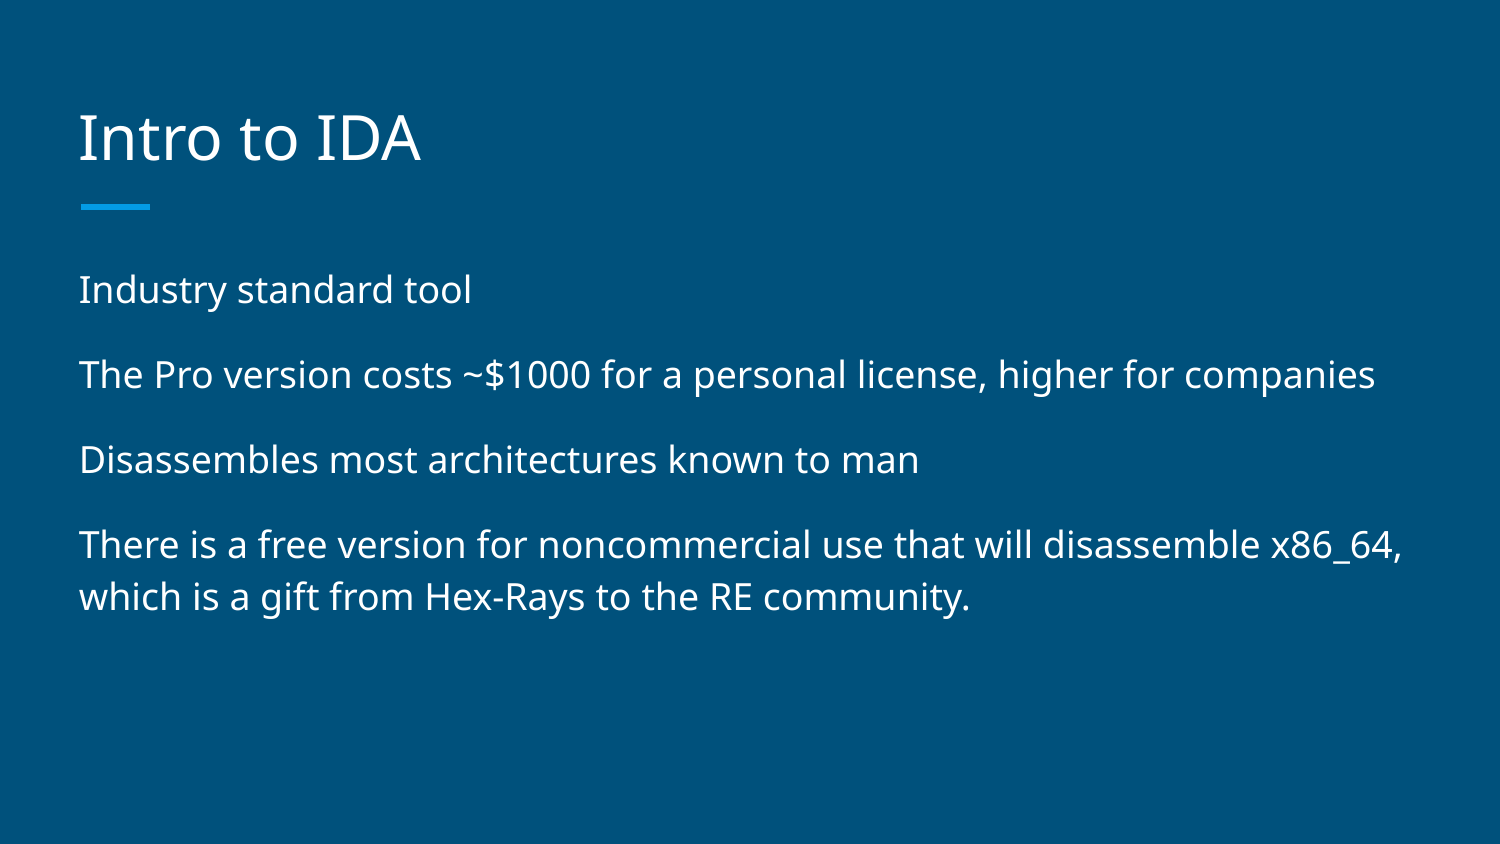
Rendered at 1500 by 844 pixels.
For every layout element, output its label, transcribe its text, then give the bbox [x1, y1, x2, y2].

title Intro to IDA [63, 75, 1437, 188]
list Industry standard tool The Pro version costs ~$1000 for a personal license, higher for companies Disassembles most architectures known to man There is a free version for noncommercial use that will disassemble x86_64, which is a gift from Hex-Rays to the RE community. [63, 244, 1437, 750]
